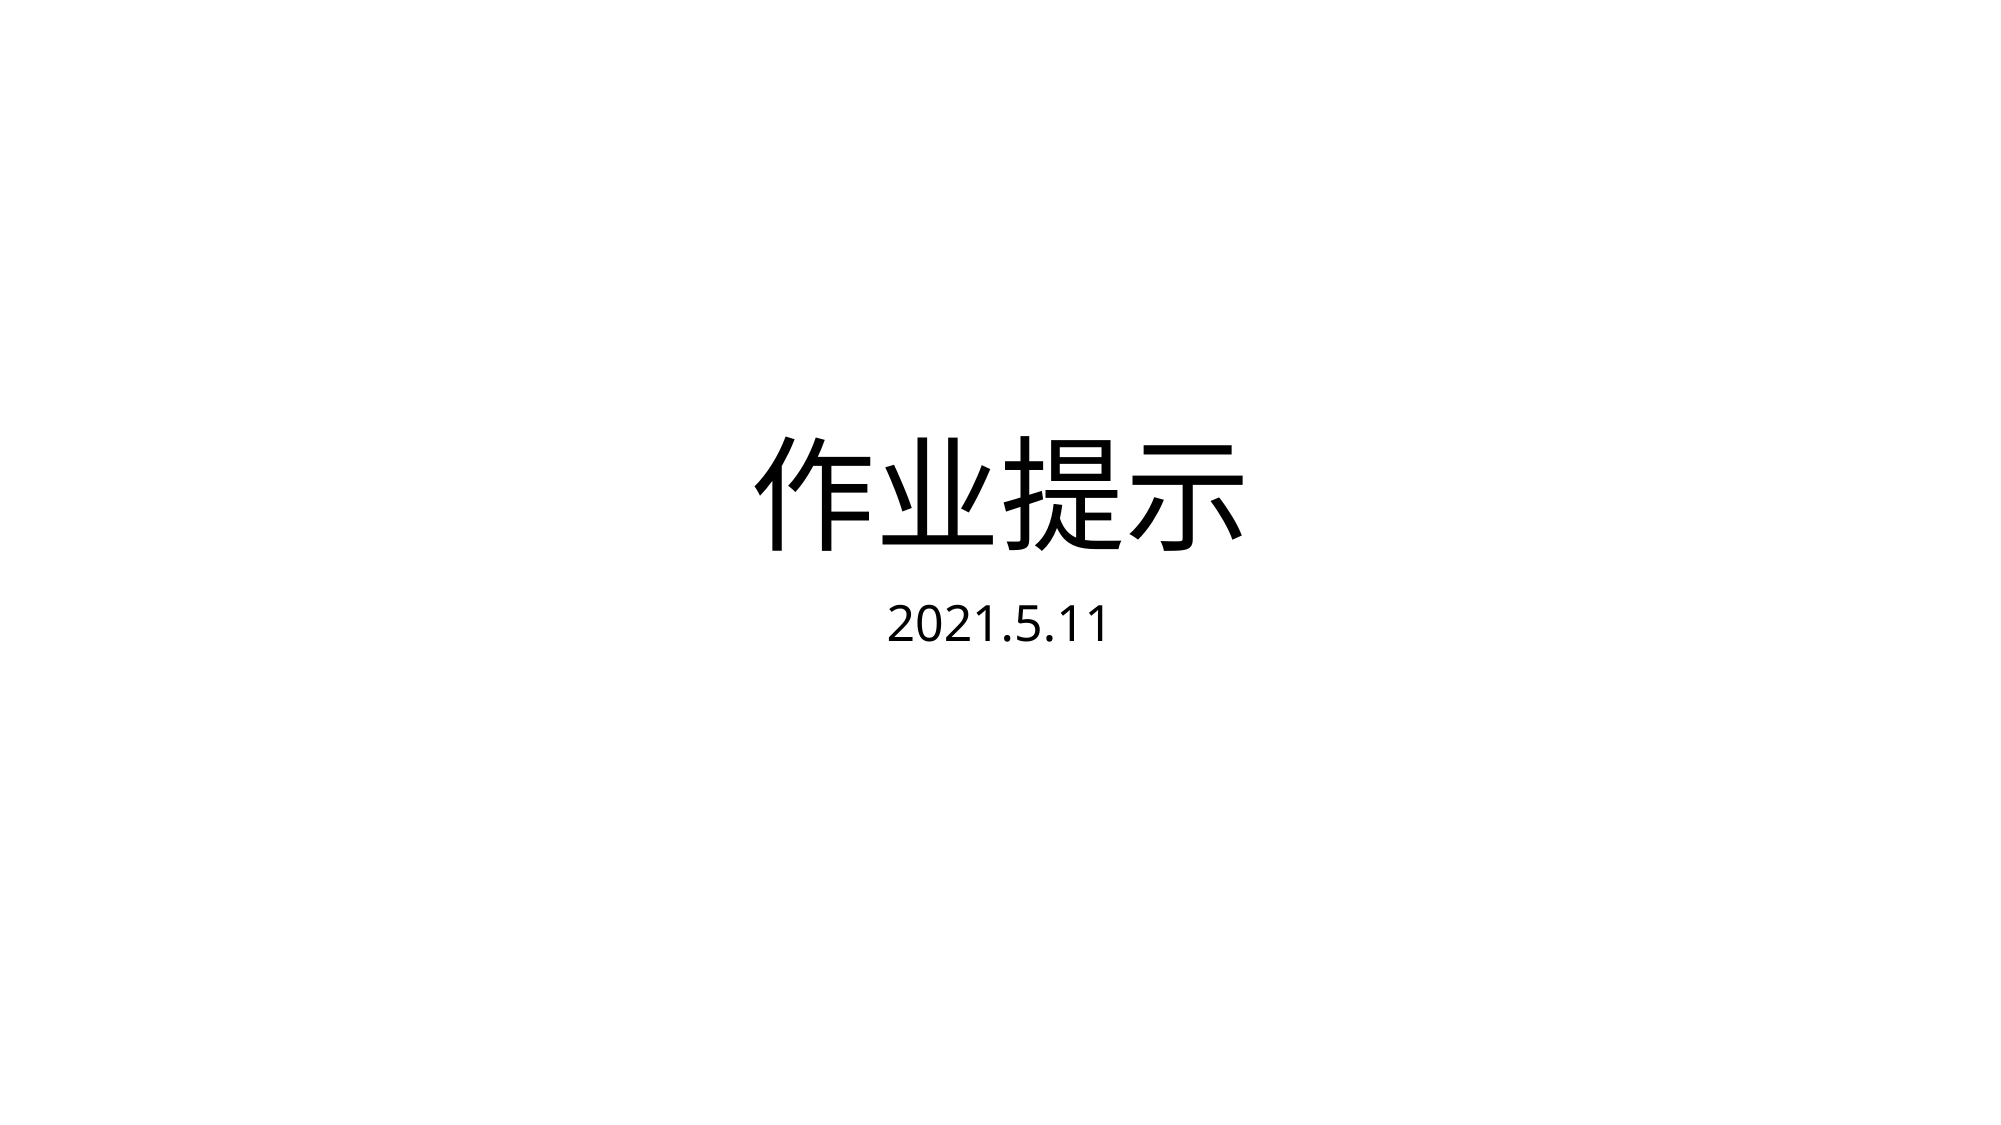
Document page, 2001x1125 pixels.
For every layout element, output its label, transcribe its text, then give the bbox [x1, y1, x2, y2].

subtitle 2021.5.11 [249, 590, 1750, 863]
title 作业提示 [249, 184, 1750, 576]
